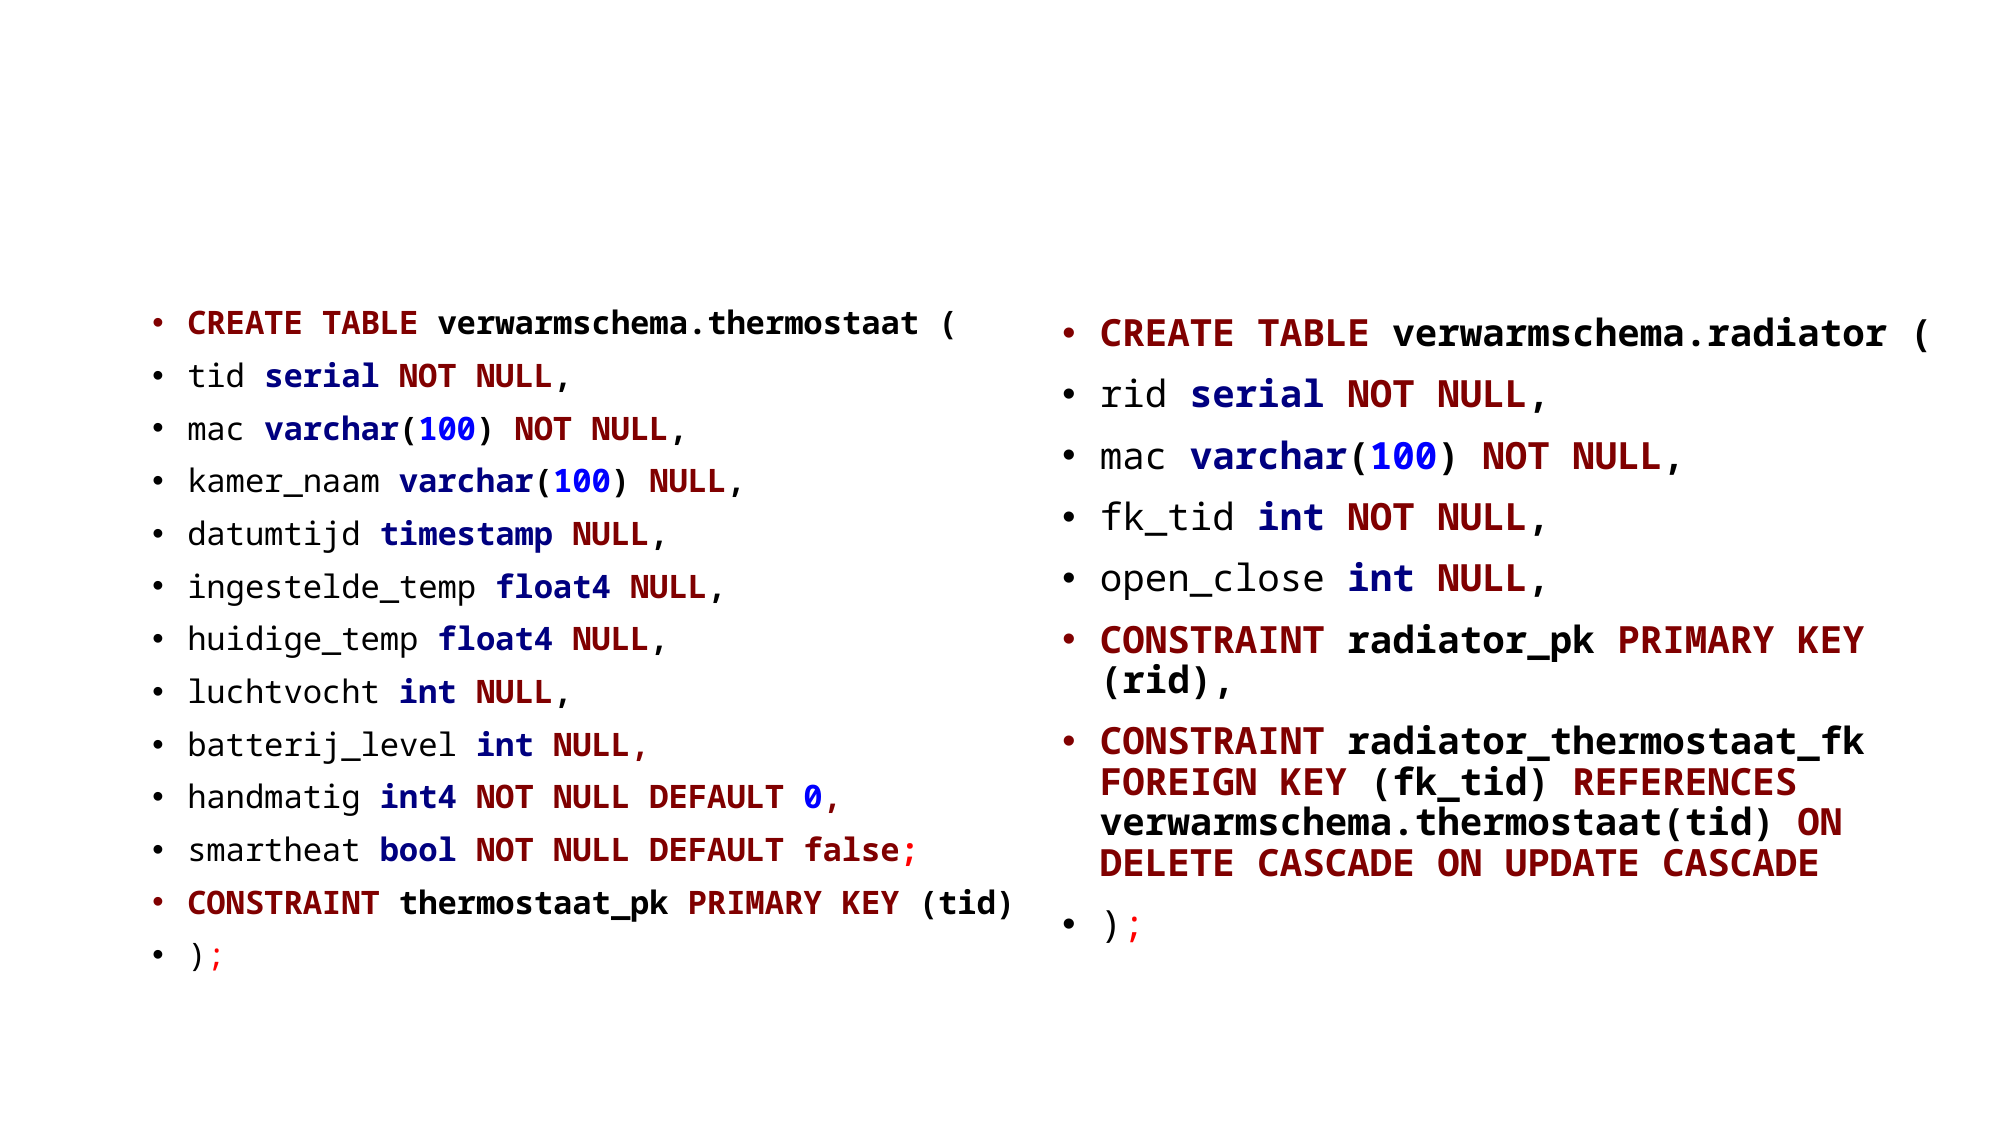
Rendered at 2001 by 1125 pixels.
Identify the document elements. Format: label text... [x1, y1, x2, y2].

list CREATE TABLE verwarmschema.thermostaat ( tid serial NOT NULL, mac varchar(100) NOT NULL, kamer_naam varchar(100) NULL, datumtijd timestamp NULL, ingestelde_temp float4 NULL, huidige_temp float4 NULL, luchtvocht int NULL, batterij_level int NULL, handmatig int4 NOT NULL DEFAULT 0, smartheat bool NOT NULL DEFAULT false; CONSTRAINT thermostaat_pk PRIMARY KEY (tid) ); [137, 299, 1048, 1014]
text_box CREATE TABLE verwarmschema.radiator ( rid serial NOT NULL, mac varchar(100) NOT NULL, fk_tid int NOT NULL, open_close int NULL, CONSTRAINT radiator_pk PRIMARY KEY (rid), CONSTRAINT radiator_thermostaat_fk FOREIGN KEY (fk_tid) REFERENCES verwarmschema.thermostaat(tid) ON DELETE CASCADE ON UPDATE CASCADE ); [1047, 306, 1958, 1021]
